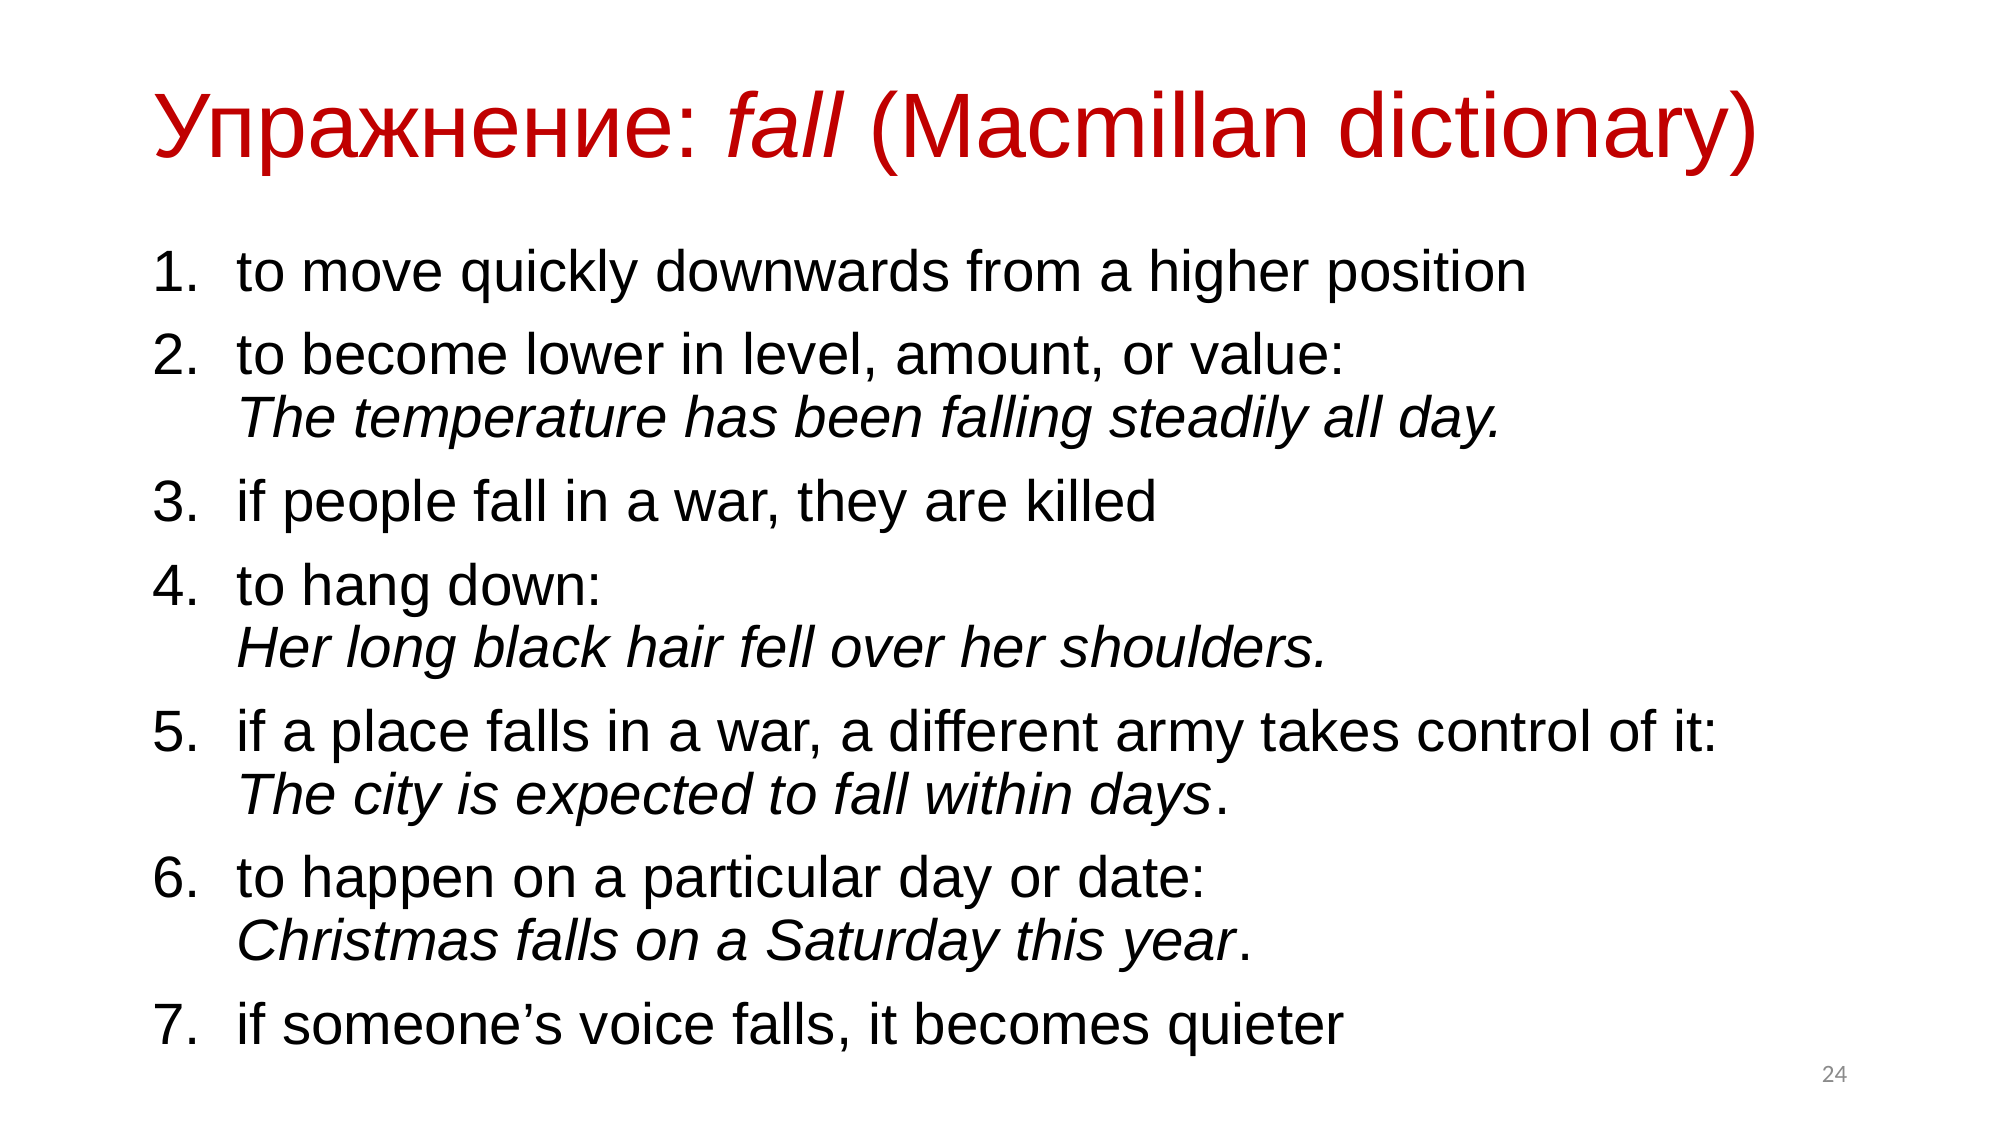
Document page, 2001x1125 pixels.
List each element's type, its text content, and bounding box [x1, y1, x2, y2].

slide_number 24 [1412, 1042, 1863, 1103]
list to move quickly downwards from a higher position to become lower in level, amount, or value: The temperature has been falling steadily all day. if people fall in a war, they are killed to hang down: Her long black hair fell over her shoulders. if a place falls in a war, a different army takes control of it: The city is expected to fall within days. to happen on a particular day or date: Christmas falls on a Saturday this year. if someone’s voice falls, it becomes quieter [137, 233, 1863, 1096]
title Упражнение: fall (Macmillan dictionary) [137, 39, 1863, 217]
